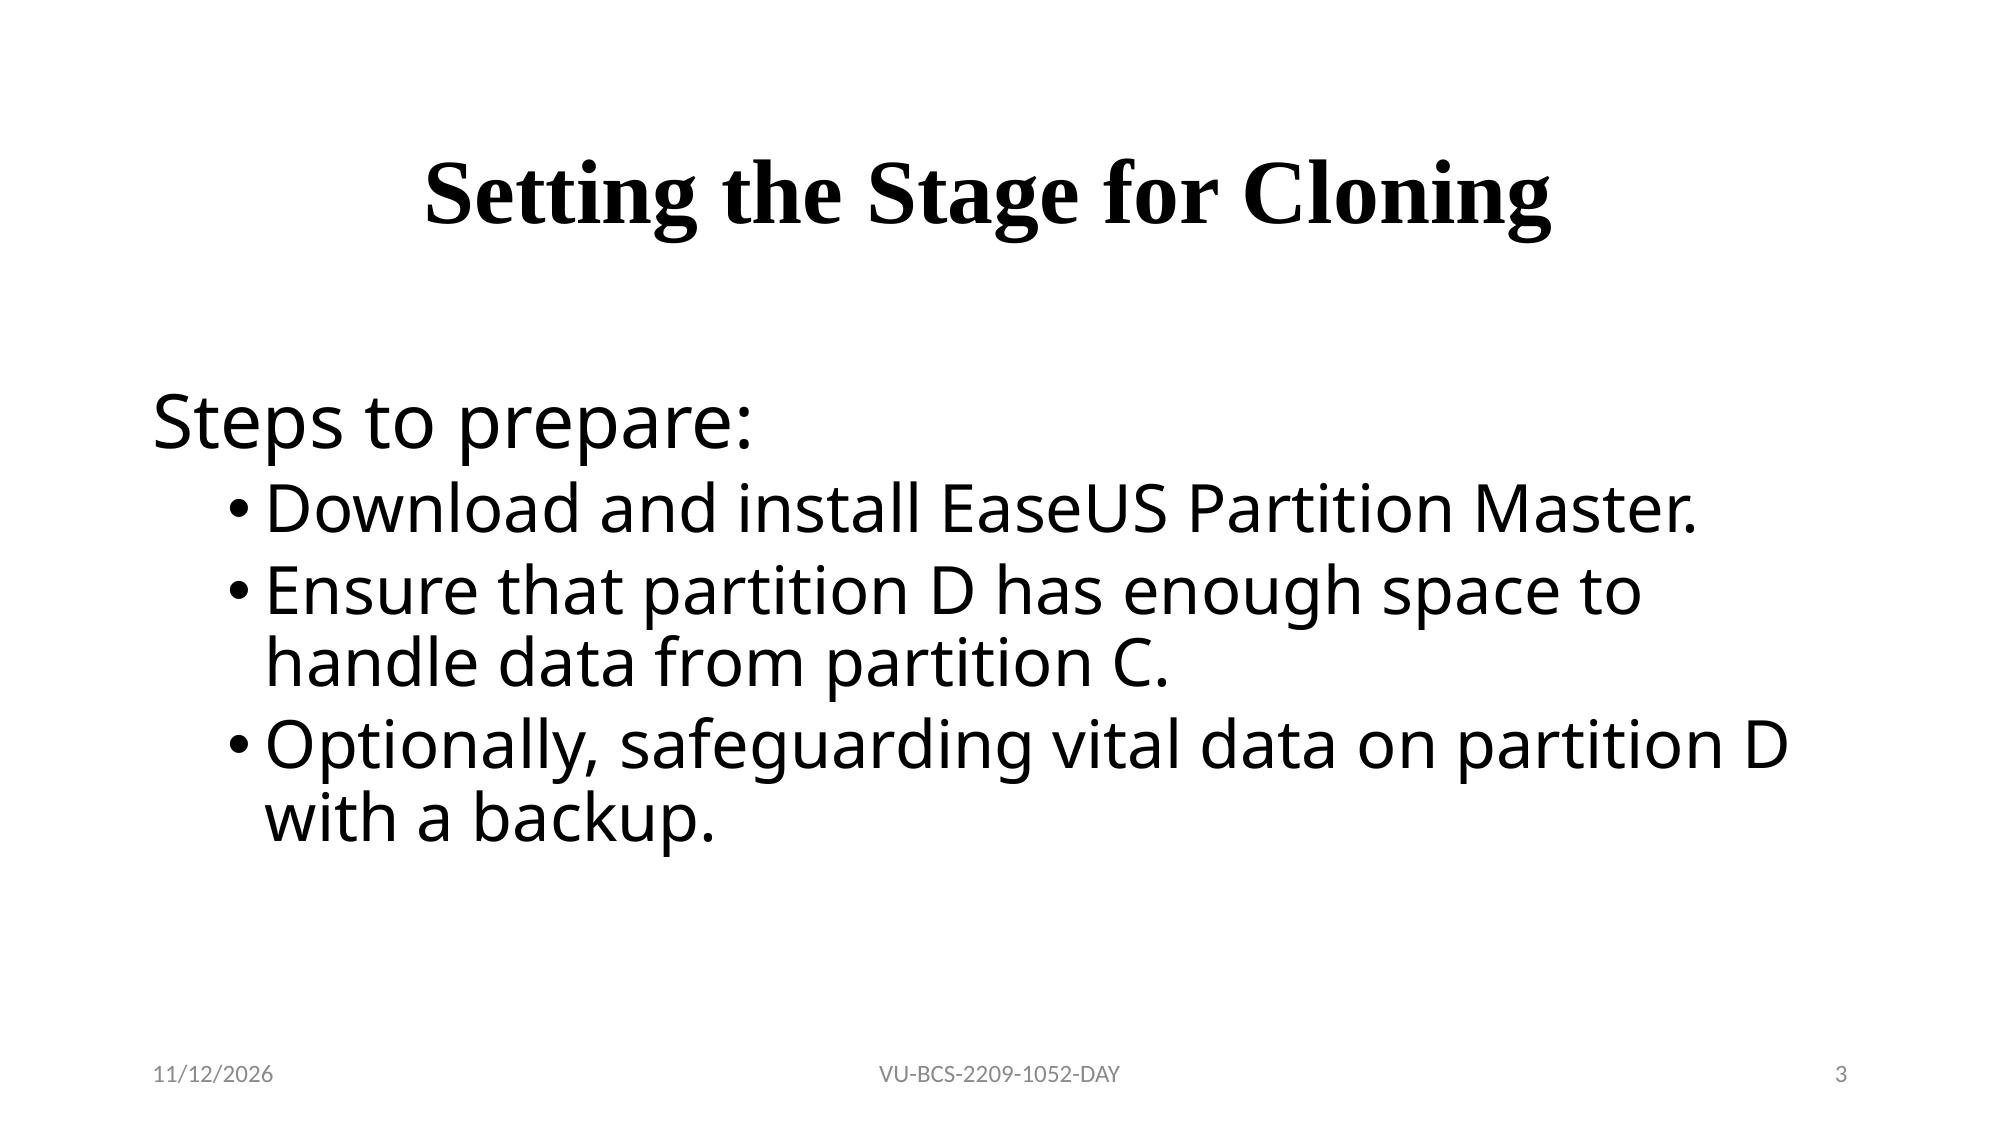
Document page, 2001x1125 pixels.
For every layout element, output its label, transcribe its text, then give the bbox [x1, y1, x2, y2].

slide_number 3 [1412, 1042, 1863, 1103]
title Setting the Stage for Cloning [126, 84, 1852, 303]
list Steps to prepare: Download and install EaseUS Partition Master. Ensure that partition D has enough space to handle data from partition C. Optionally, safeguarding vital data on partition D with a backup. [137, 376, 1863, 999]
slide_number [137, 1042, 588, 1103]
footer VU-BCS-2209-1052-DAY [662, 1042, 1338, 1103]
